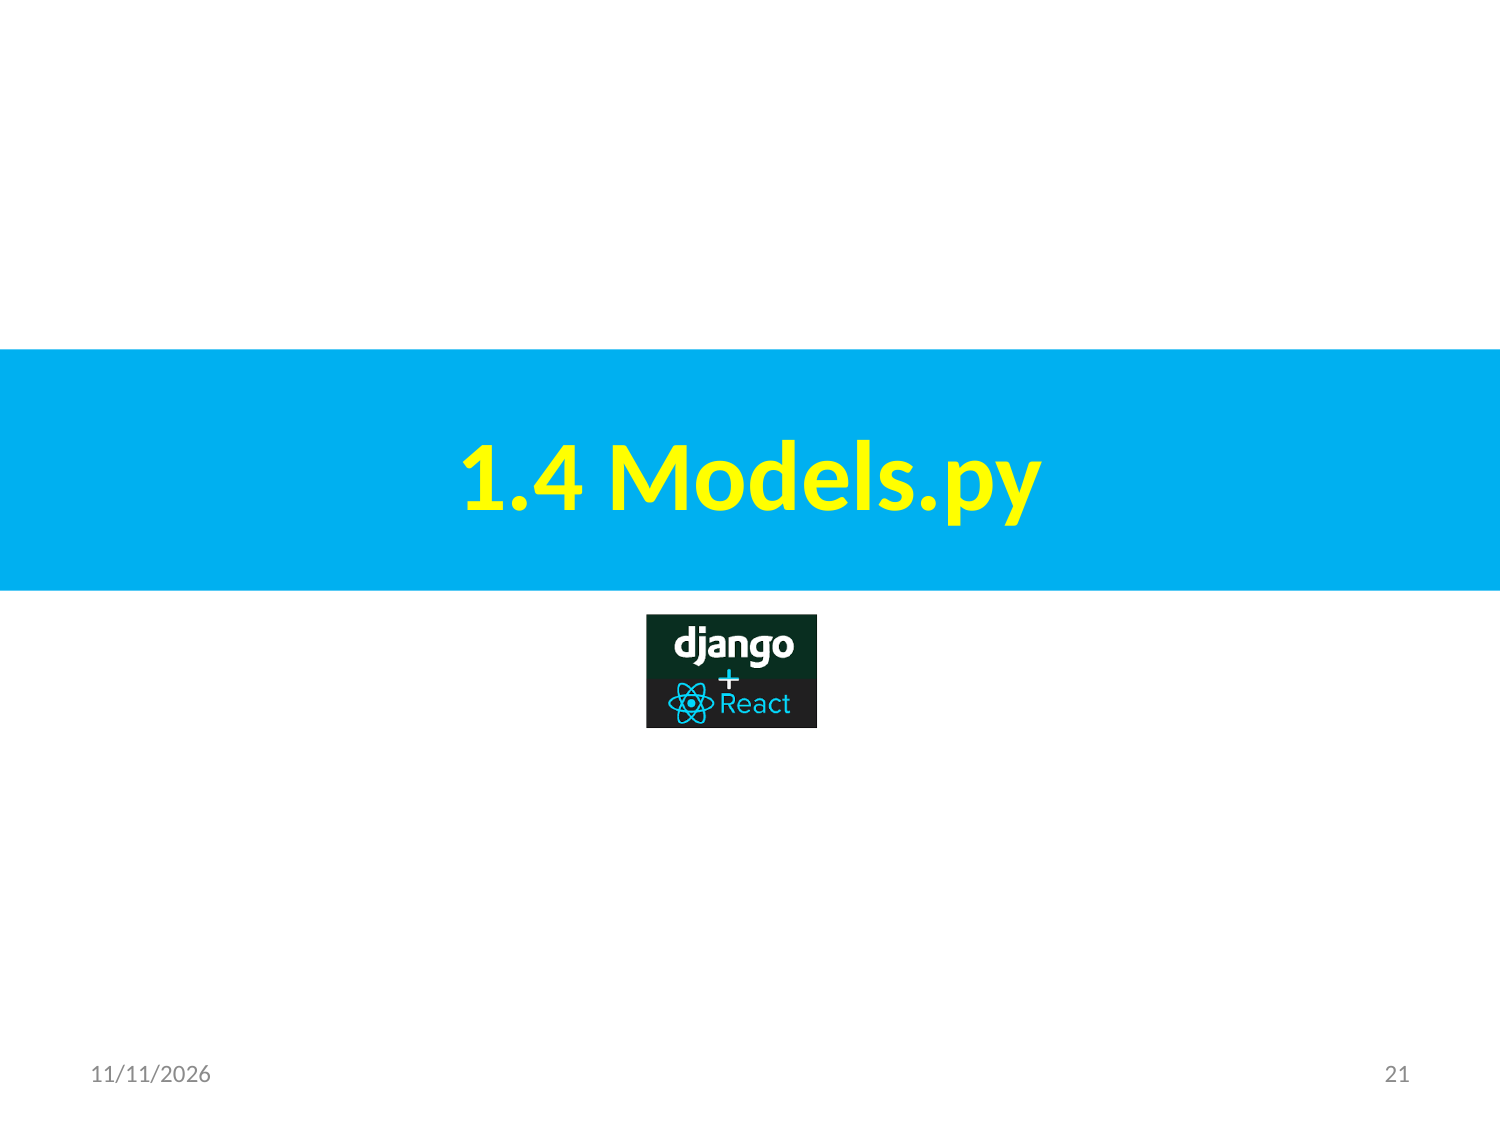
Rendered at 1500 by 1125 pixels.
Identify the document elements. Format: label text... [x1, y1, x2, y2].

picture [645, 613, 819, 729]
slide_number 21 [1074, 1042, 1425, 1103]
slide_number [75, 1042, 425, 1103]
title 1.4 Models.py [0, 349, 1500, 591]
